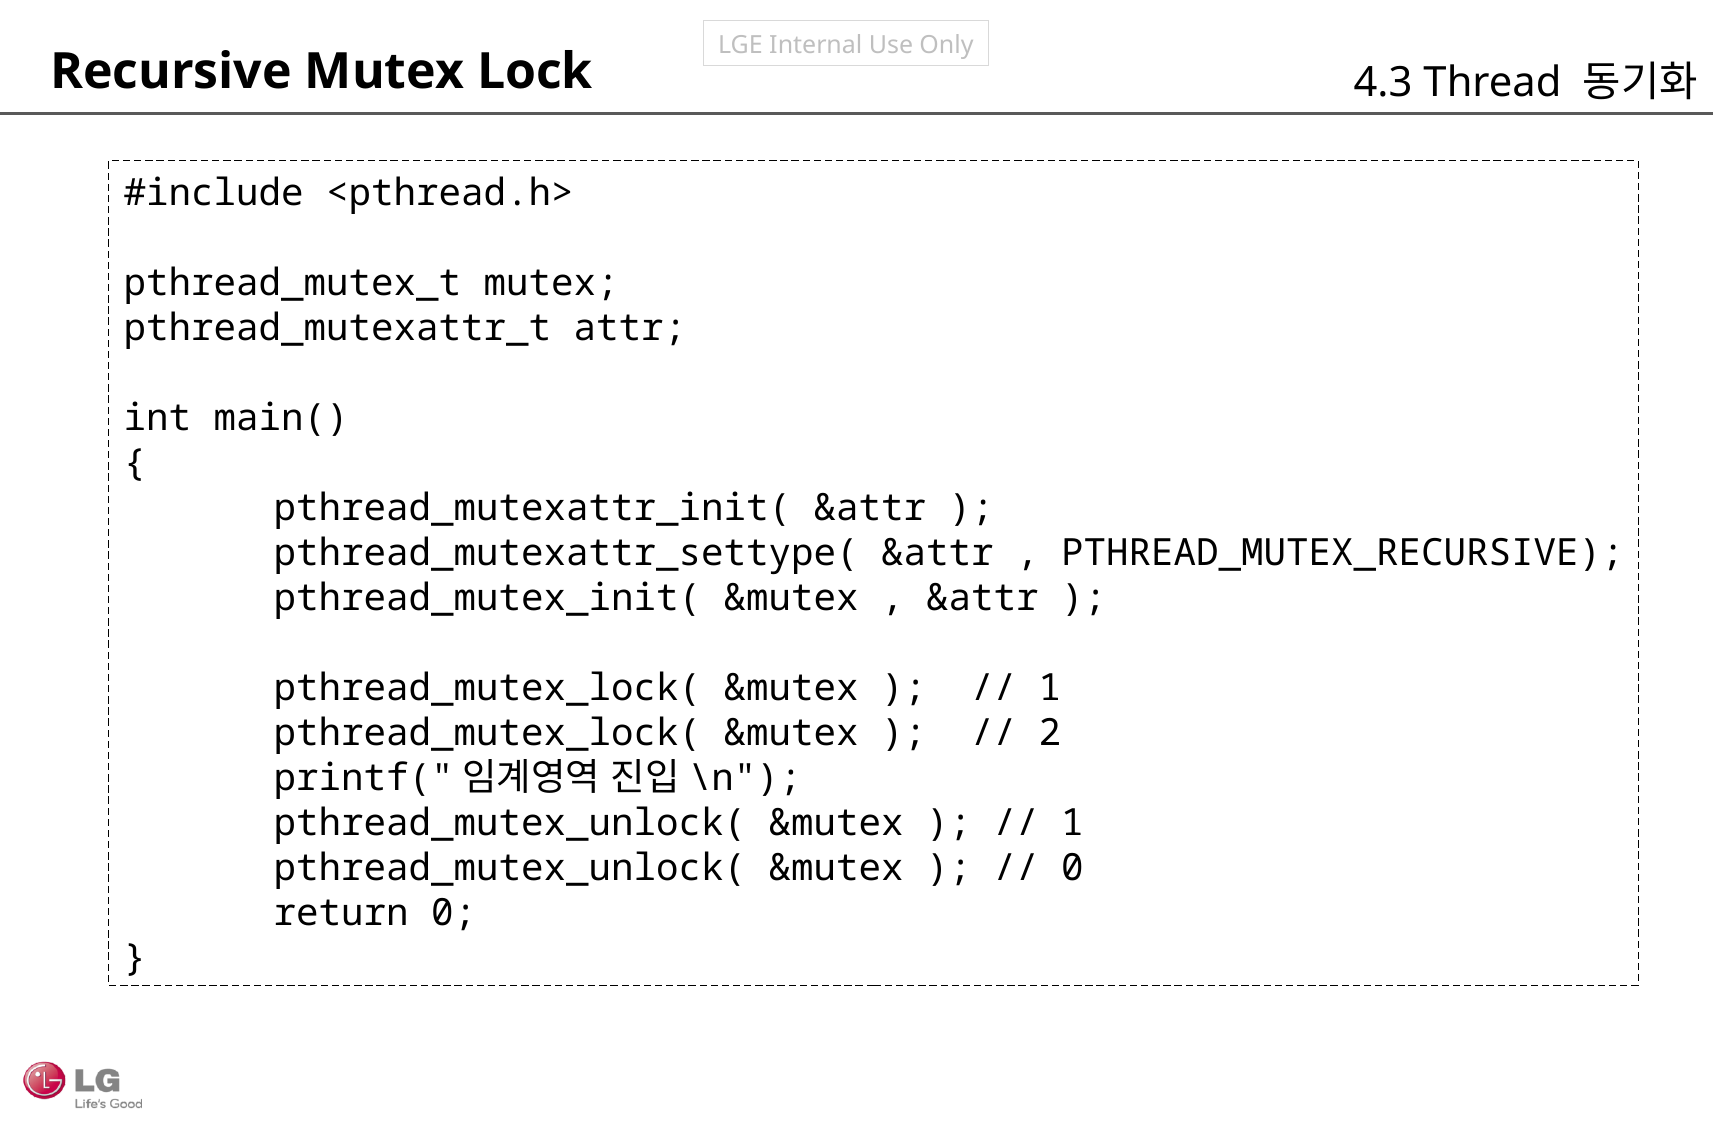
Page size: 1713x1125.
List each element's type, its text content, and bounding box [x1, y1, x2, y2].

list Recursive Mutex Lock [35, 30, 739, 98]
picture [23, 1058, 142, 1111]
list 4.3 Thread 동기화 [1080, 47, 1713, 126]
text_box #include <pthread.h> pthread_mutex_t mutex; pthread_mutexattr_t attr; int main() { pthread_mutexattr_init( &attr ); pthread_mutexattr_settype( &attr , PTHREAD_MUTEX_RECURSIVE); pthread_mutex_init( &mutex , &attr ); pthread_mutex_lock( &mutex ); // 1 pthread_mutex_lock( &mutex ); // 2 printf("임계영역 진입\n"); pthread_mutex_unlock( &mutex ); // 1 pthread_mutex_unlock( &mutex ); // 0 return 0; } [108, 160, 1639, 986]
